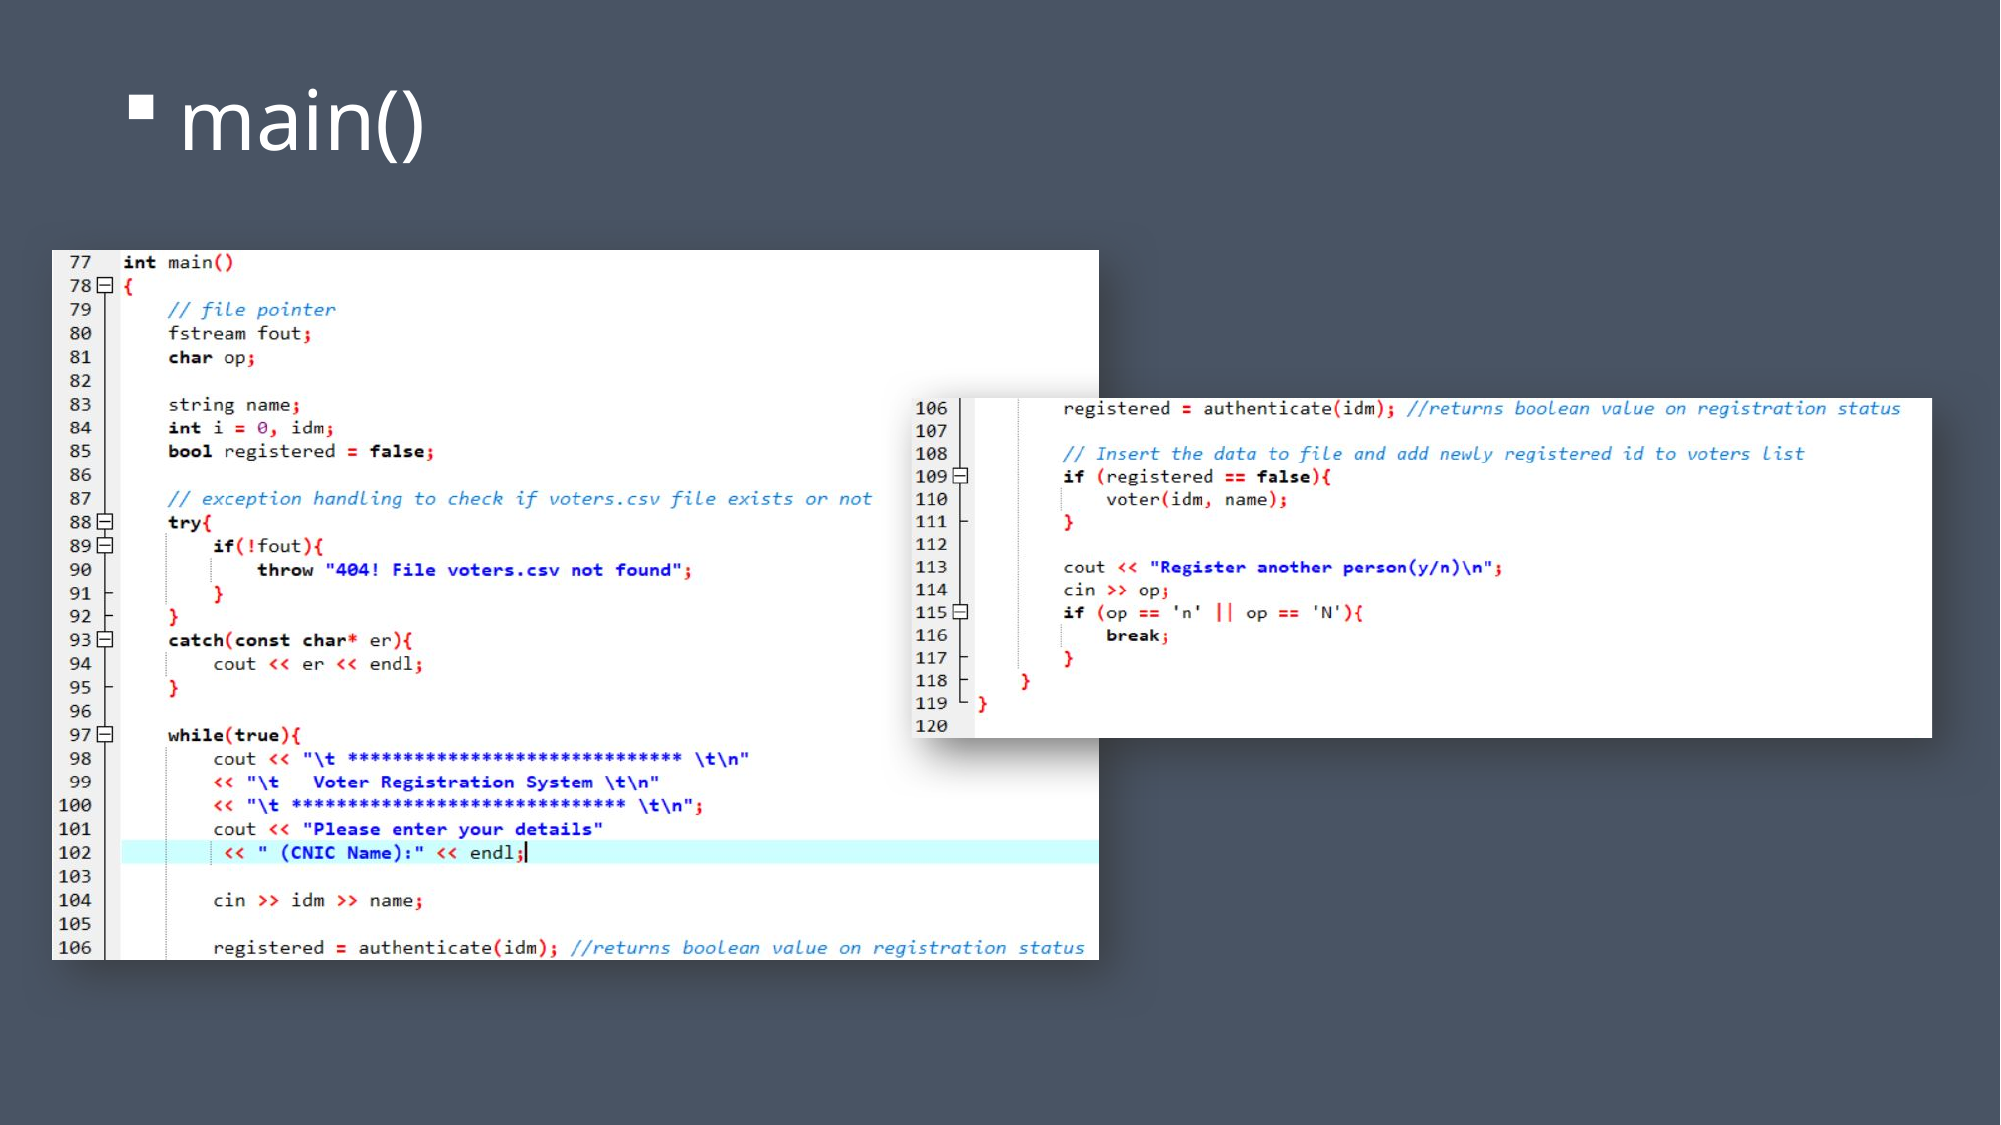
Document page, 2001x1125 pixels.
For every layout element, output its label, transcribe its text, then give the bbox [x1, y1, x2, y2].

text_box main() [107, 0, 1305, 175]
picture [52, 250, 1933, 960]
